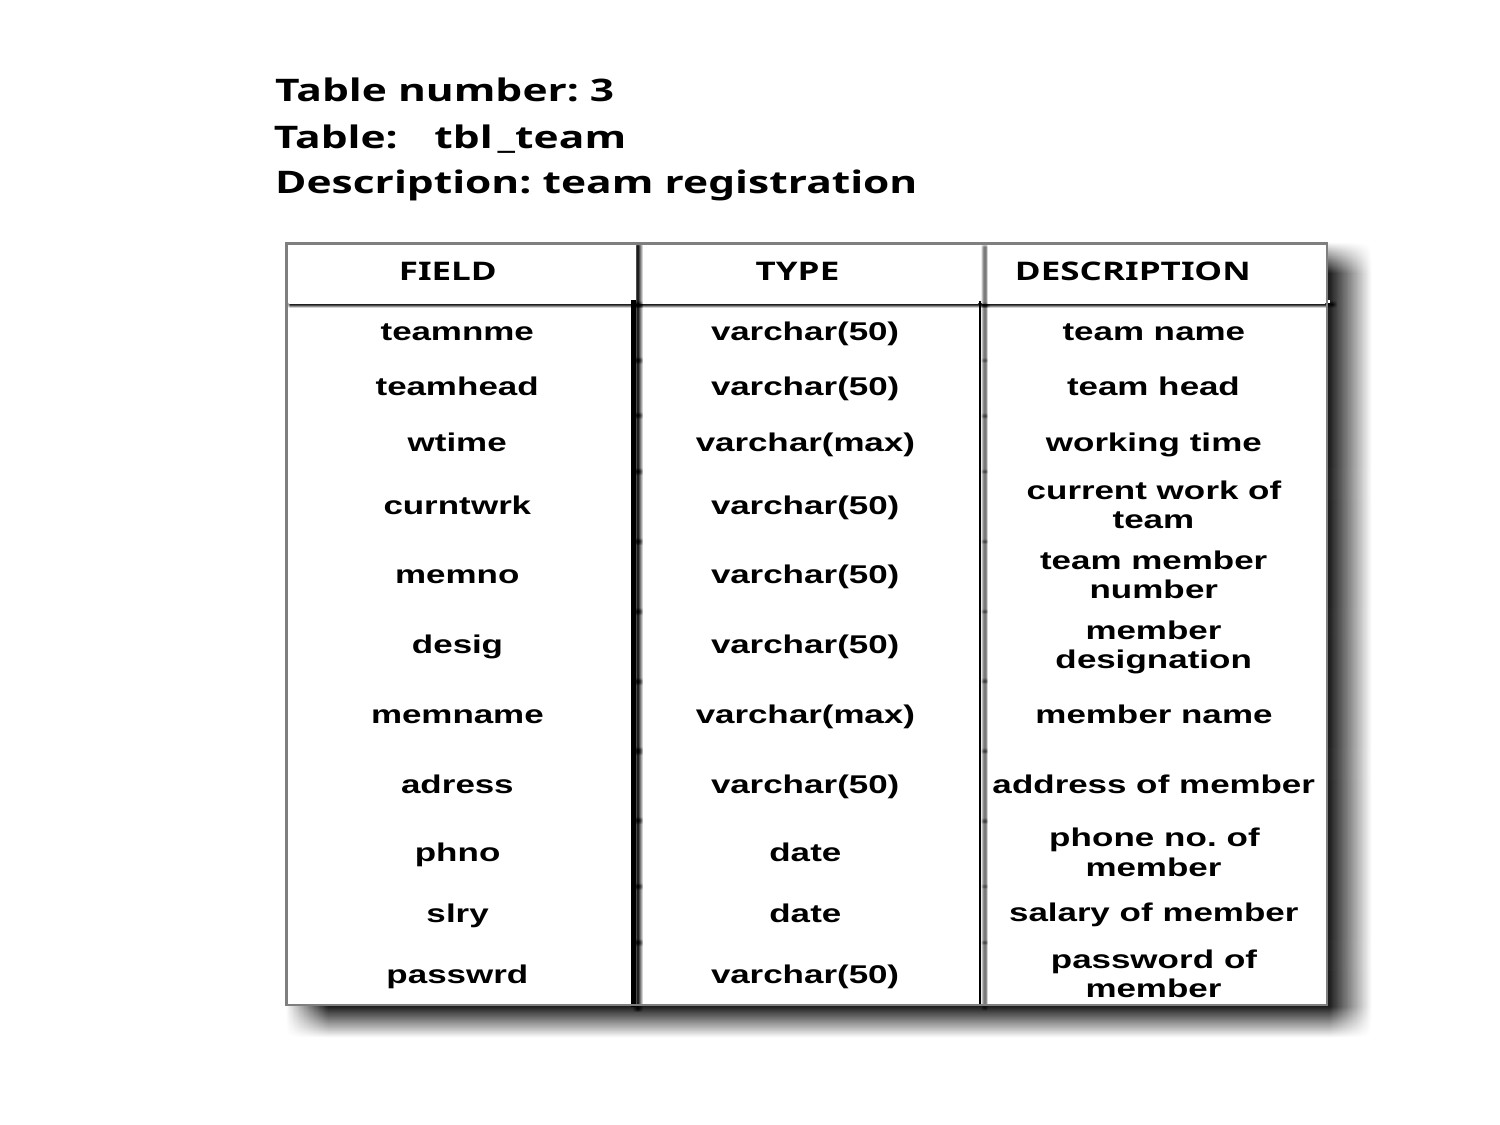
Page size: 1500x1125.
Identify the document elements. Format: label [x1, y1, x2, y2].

list [262, 62, 1401, 1063]
